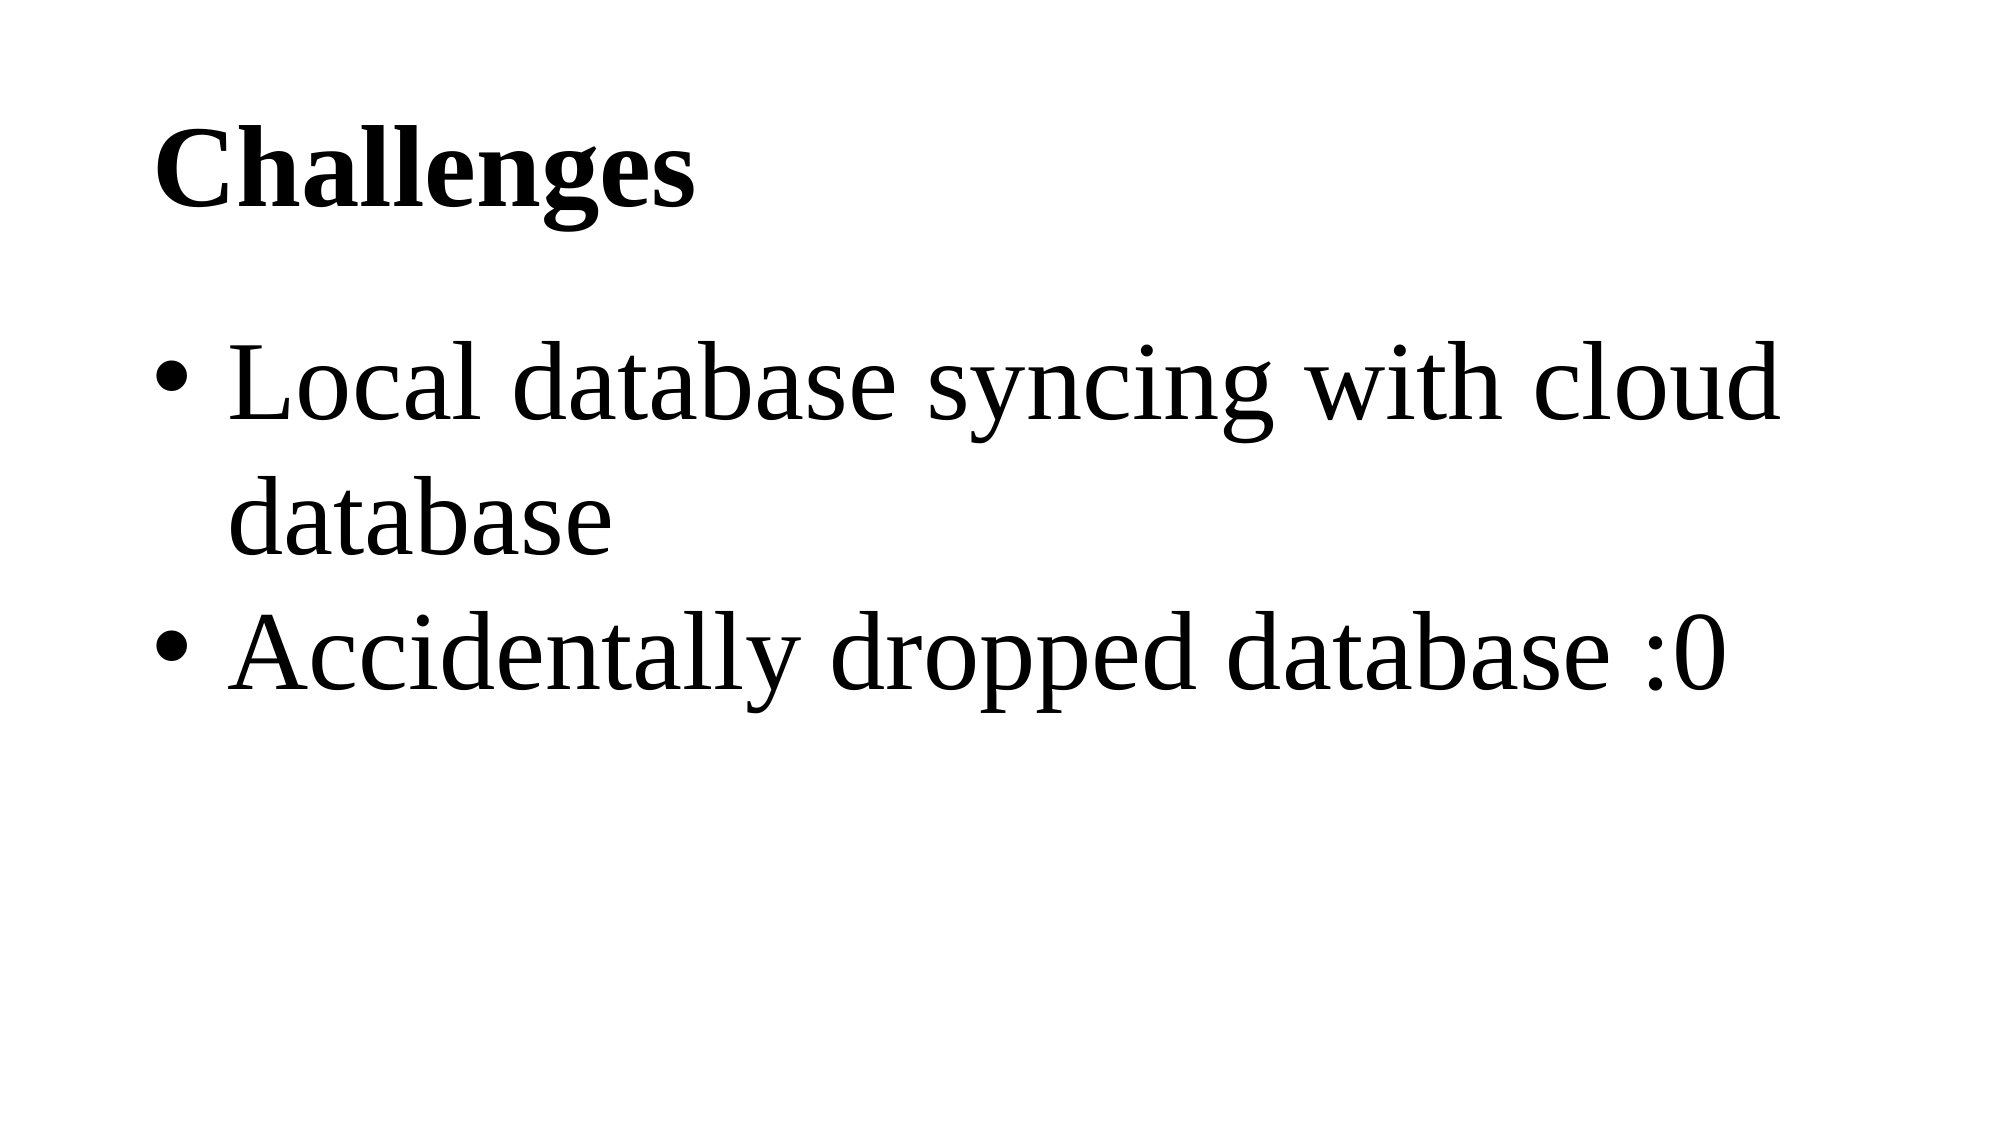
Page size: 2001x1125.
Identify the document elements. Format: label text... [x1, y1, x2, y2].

text_box Challenges [137, 59, 1863, 278]
text_box Local database syncing with cloud database Accidentally dropped database :0 [137, 299, 1863, 1014]
